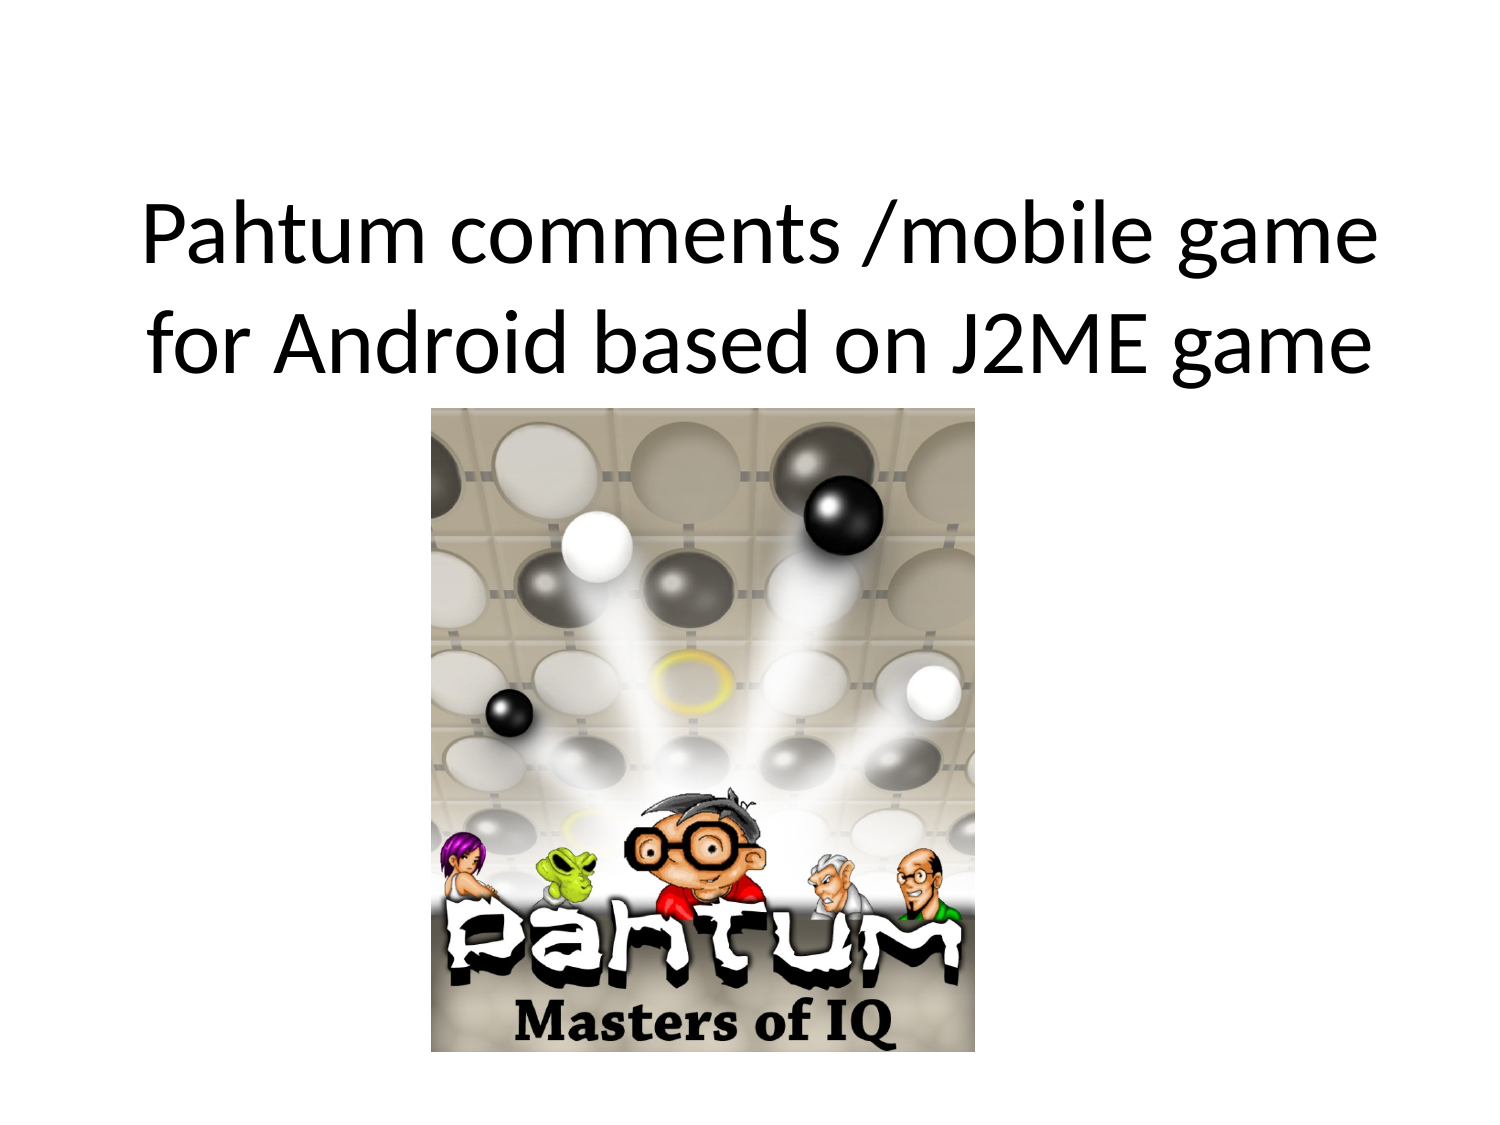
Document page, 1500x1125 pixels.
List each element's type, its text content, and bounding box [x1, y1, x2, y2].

title Pahtum comments /mobile game for Android based on J2ME game [123, 160, 1399, 402]
picture [430, 408, 975, 1052]
